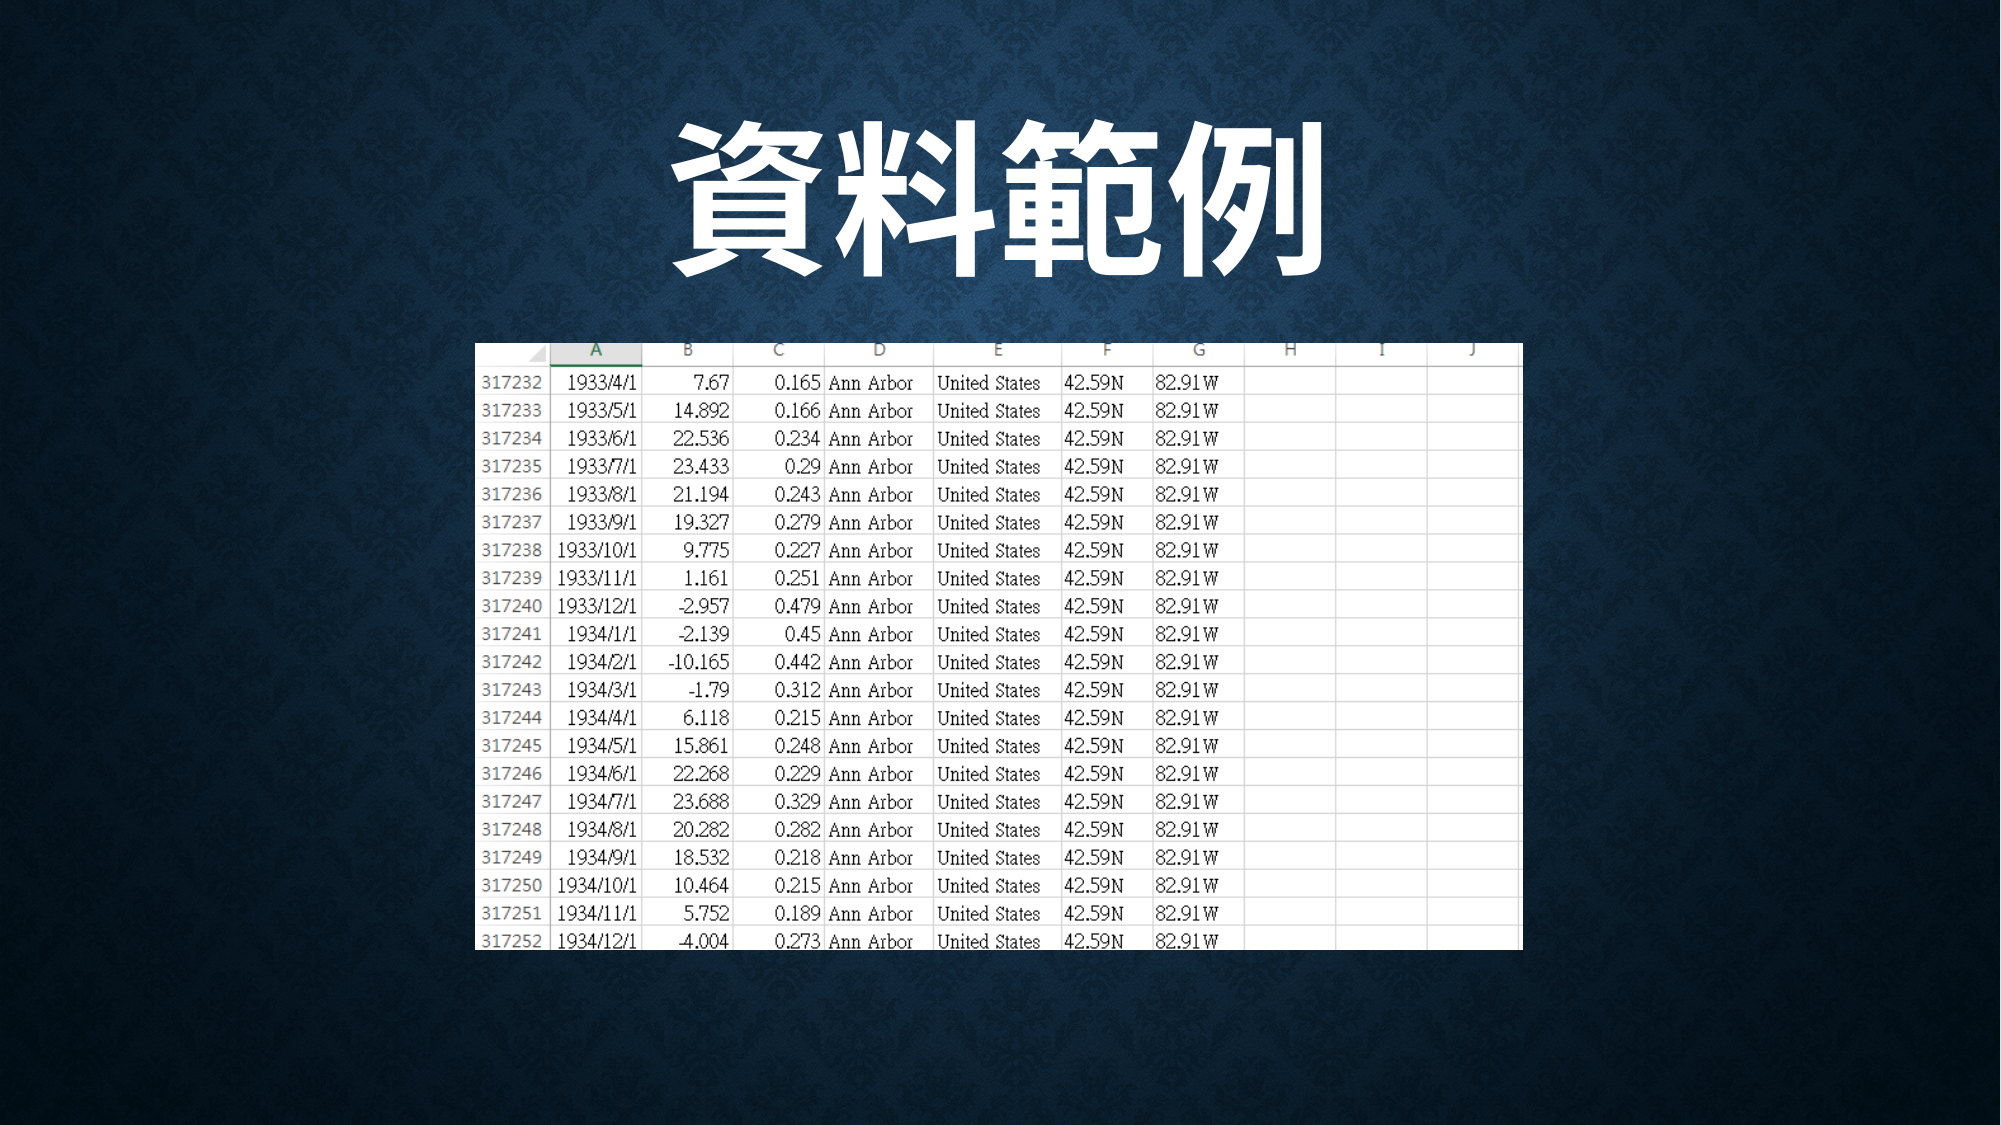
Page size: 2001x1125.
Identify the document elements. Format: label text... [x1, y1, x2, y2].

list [474, 343, 1524, 951]
title 資料範例 [149, 99, 1849, 318]
